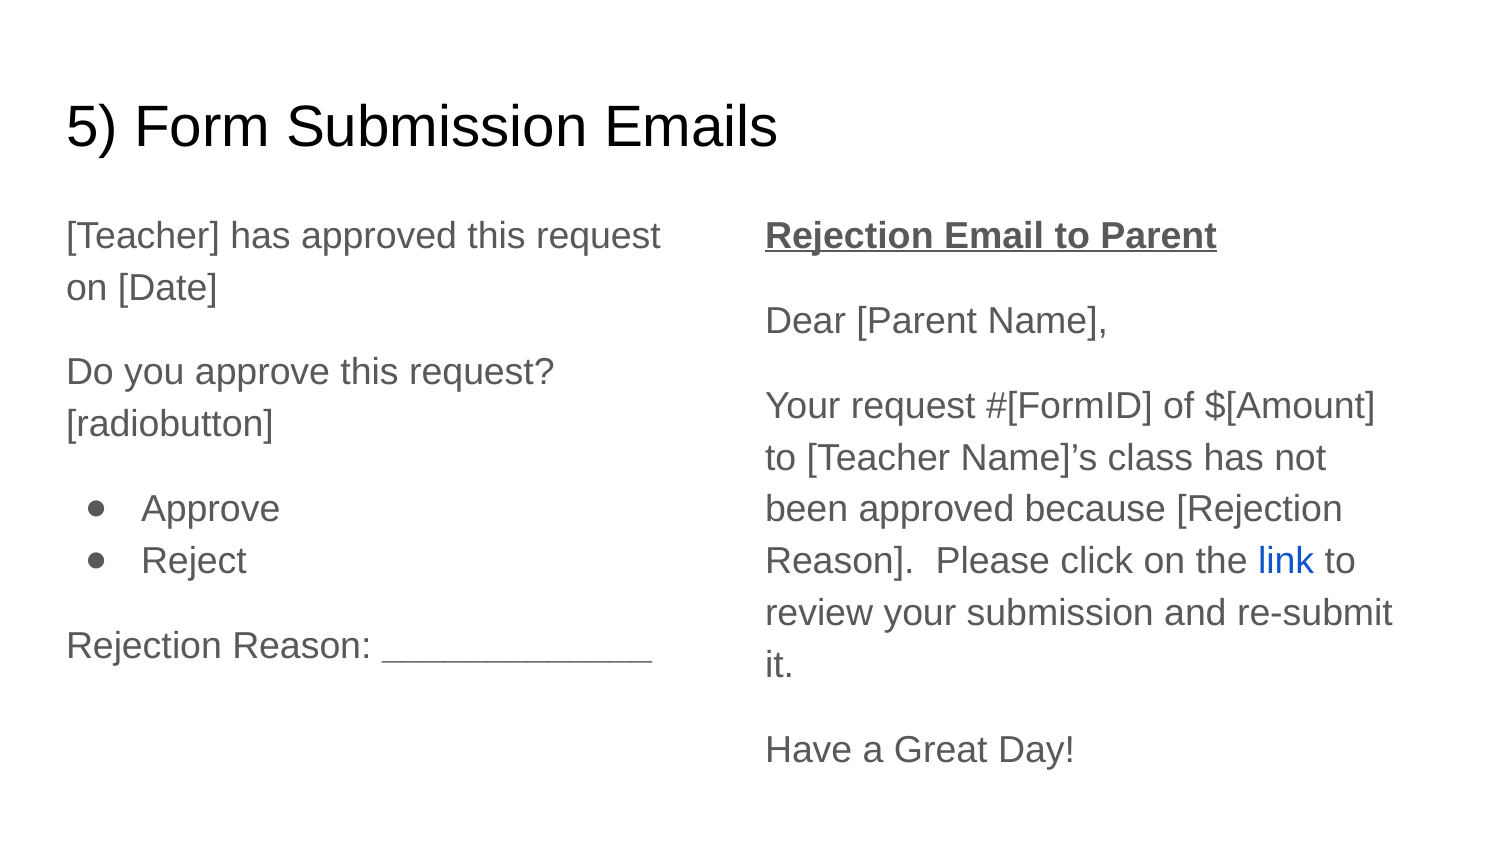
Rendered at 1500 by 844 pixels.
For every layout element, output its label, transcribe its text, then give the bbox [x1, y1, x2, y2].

title 5) Form Submission Emails [51, 72, 1449, 167]
list Rejection Email to Parent Dear [Parent Name], Your request #[FormID] of $[Amount] to [Teacher Name]’s class has not been approved because [Rejection Reason]. Please click on the link to review your submission and re-submit it. Have a Great Day! [749, 189, 1420, 750]
list [Teacher] has approved this request on [Date] Do you approve this request? [radiobutton] Approve Reject Rejection Reason: _____________ [51, 189, 721, 750]
